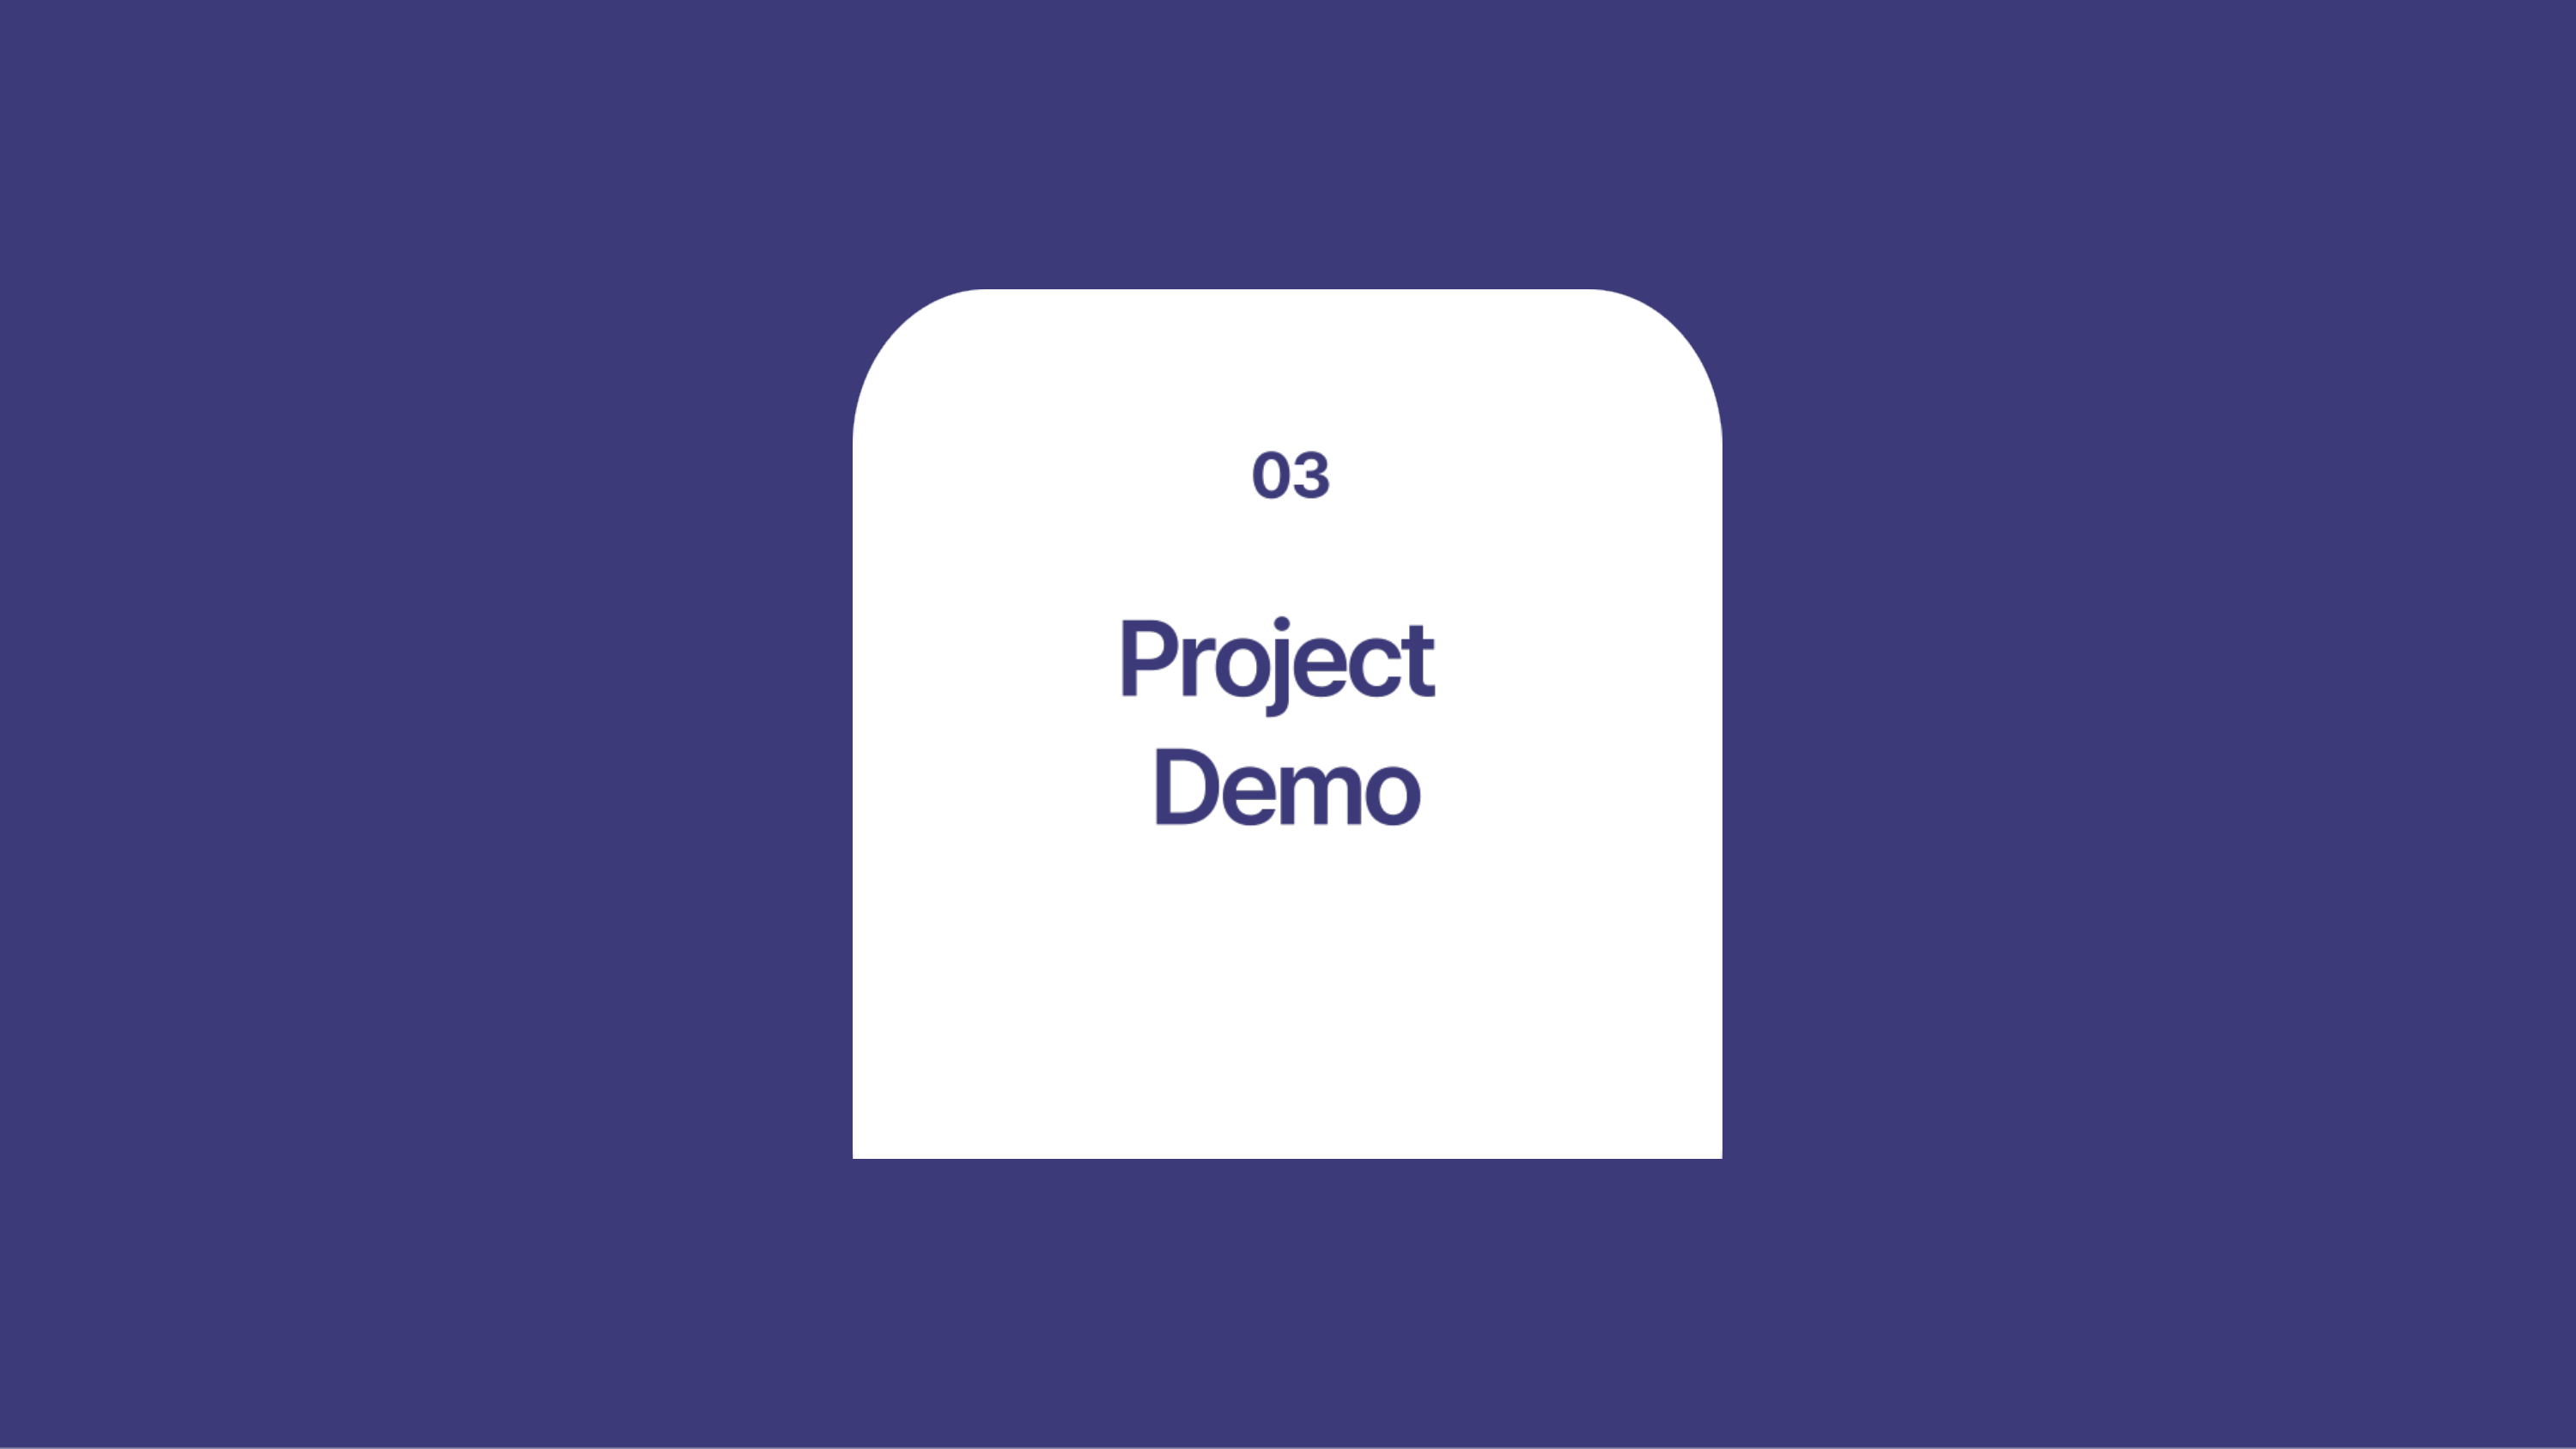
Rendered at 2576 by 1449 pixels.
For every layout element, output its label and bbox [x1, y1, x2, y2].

text_box [853, 942, 1723, 1160]
picture [683, 392, 1753, 935]
text_box [0, 0, 2576, 1449]
text_box [853, 289, 1723, 540]
